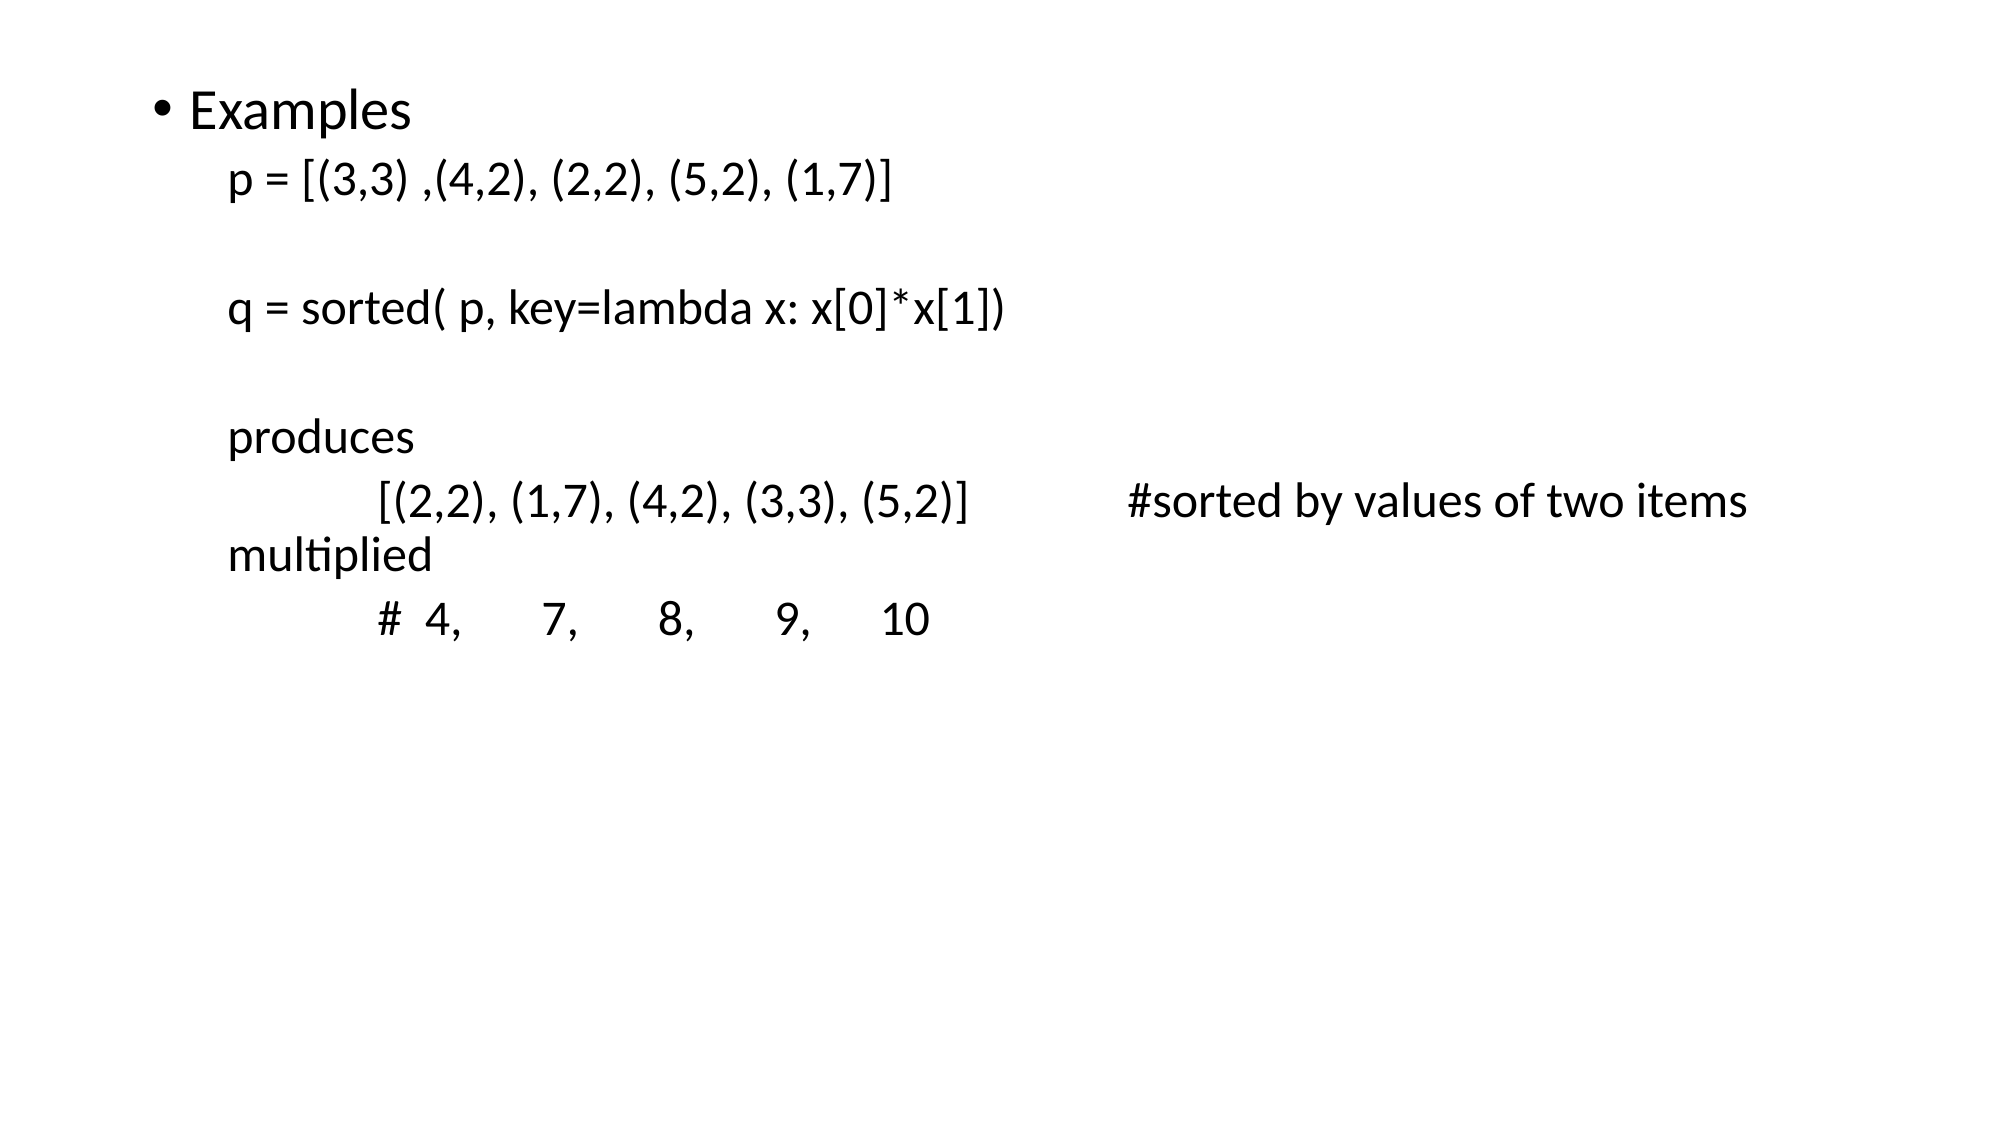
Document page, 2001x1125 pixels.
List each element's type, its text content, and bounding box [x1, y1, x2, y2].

list Examples p = [(3,3) ,(4,2), (2,2), (5,2), (1,7)] q = sorted( p, key=lambda x: x[0]*x[1]) produces [(2,2), (1,7), (4,2), (3,3), (5,2)] #sorted by values of two items multiplied # 4, 7, 8, 9, 10 [137, 71, 1936, 1014]
